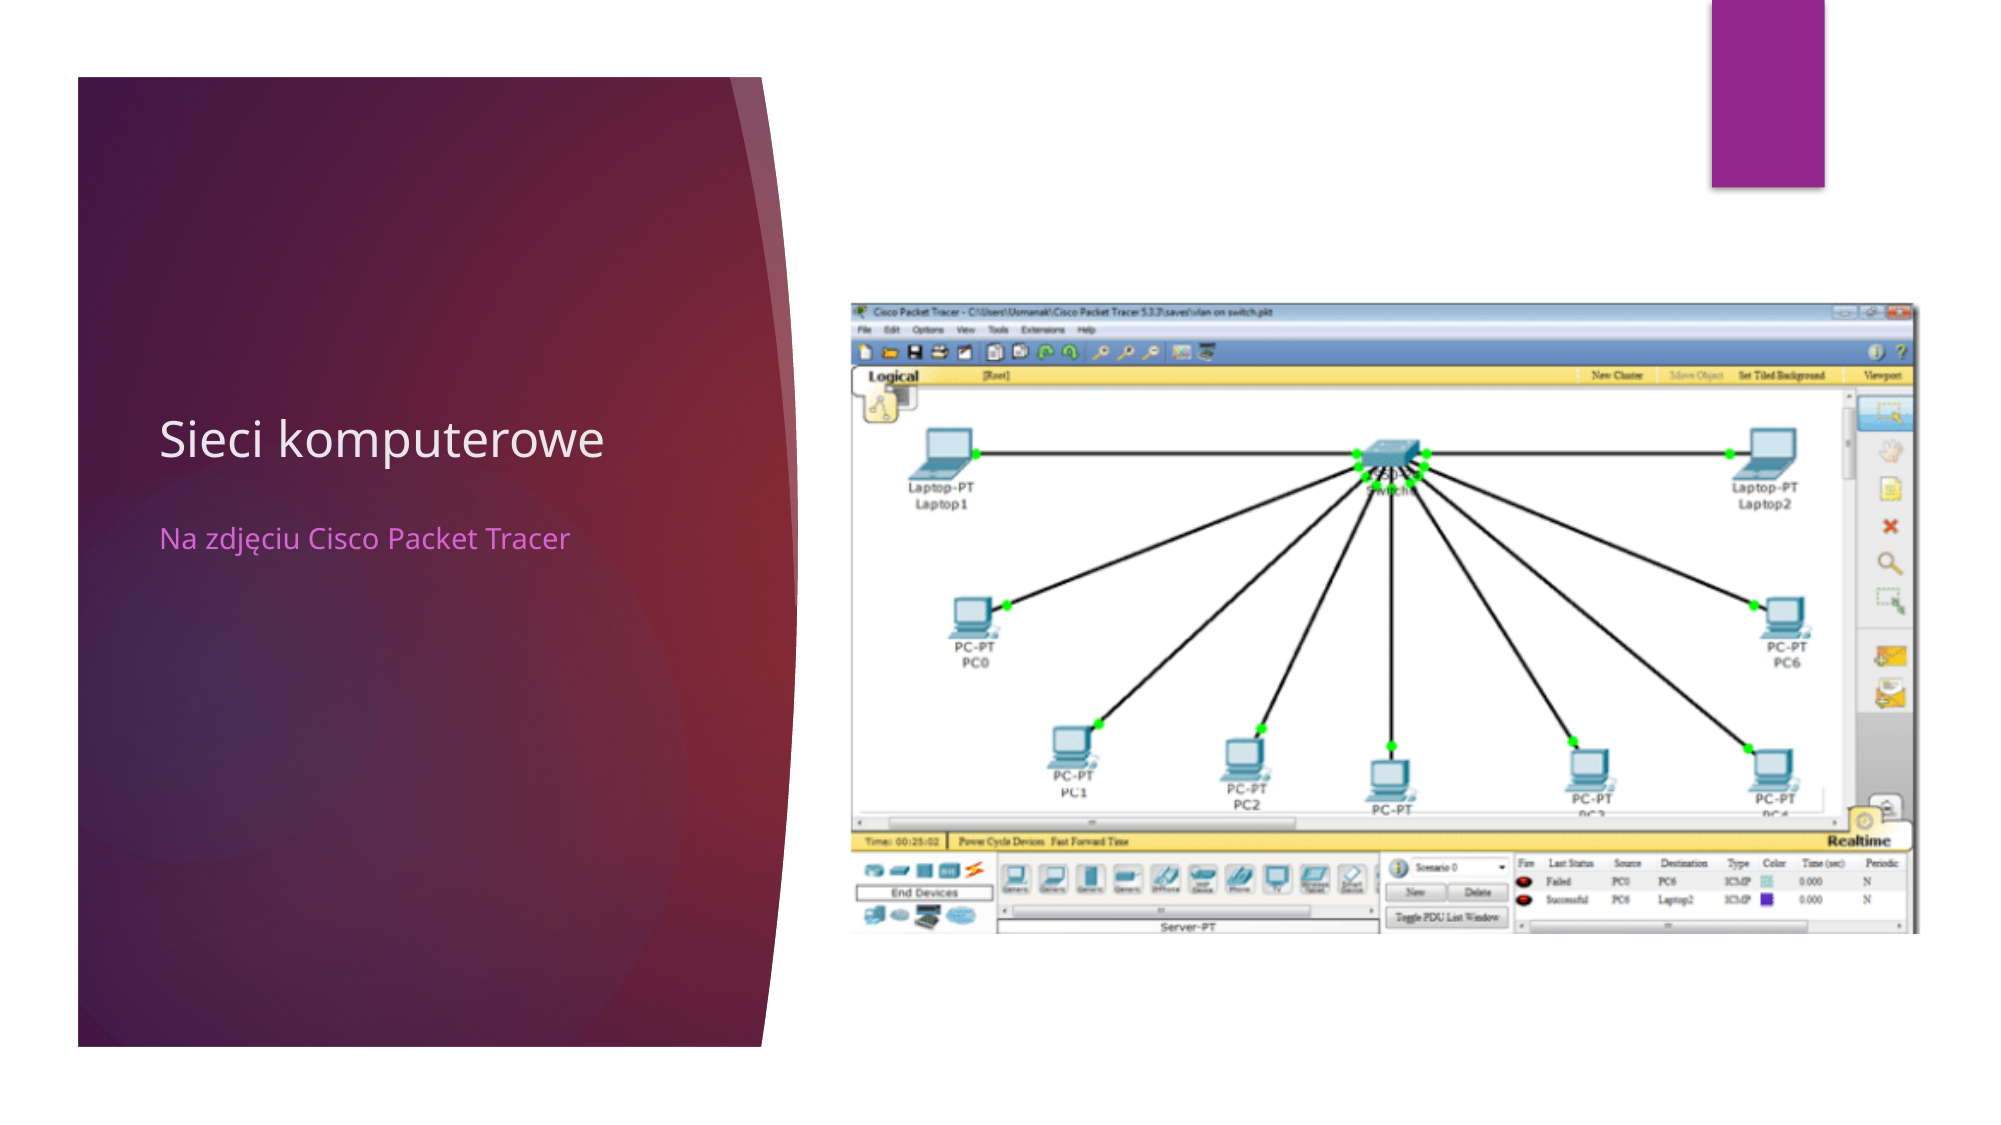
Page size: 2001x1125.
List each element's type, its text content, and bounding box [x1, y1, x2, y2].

title Sieci komputerowe [144, 136, 675, 475]
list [847, 300, 1922, 935]
list Na zdjęciu Cisco Packet Tracer [144, 513, 648, 989]
